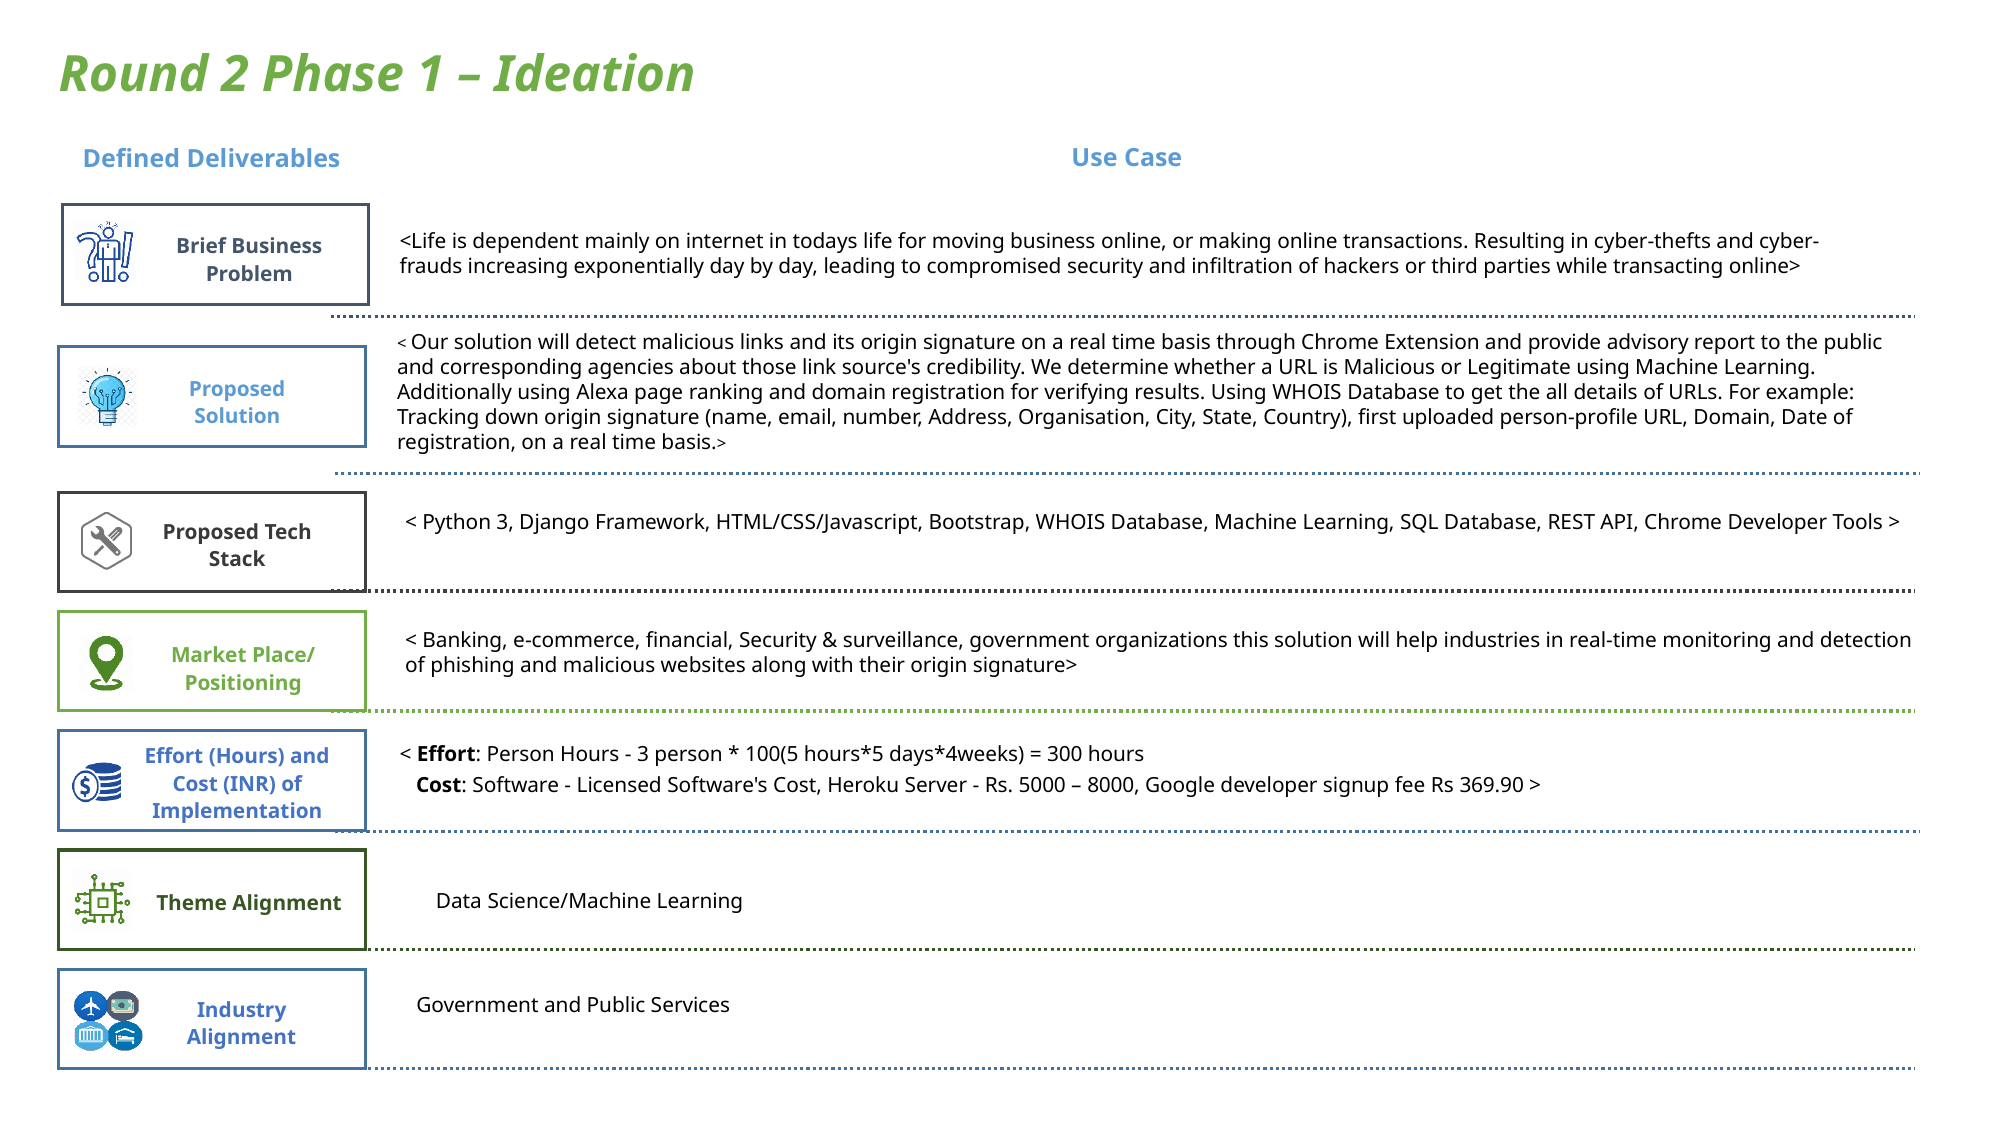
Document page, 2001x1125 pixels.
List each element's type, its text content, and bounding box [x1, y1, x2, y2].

text_box Data Science/Machine Learning [421, 855, 759, 920]
text_box Defined Deliverables [43, 131, 380, 180]
text_box [57, 849, 366, 950]
text_box Theme Alignment [133, 879, 373, 922]
text_box Market Place/ Positioning [142, 631, 344, 702]
text_box Round 2 Phase 1 – Ideation [58, 41, 1194, 102]
text_box Effort (Hours) and Cost (INR) of Implementation [113, 733, 361, 831]
text_box <Life is dependent mainly on internet in todays life for moving business online, or making online transactions. Resulting in cyber-thefts and cyber-frauds increasing exponentially day by day, leading to compromised security and infiltration of hackers or third parties while transacting online> [384, 220, 1894, 285]
text_box < Effort: Person Hours - 3 person * 100(5 hours*5 days*4weeks) = 300 hours Cost: Software - Licensed Software's Cost, Heroku Server - Rs. 5000 – 8000, Google developer signup fee Rs 369.90 > [384, 732, 1894, 804]
text_box < Python 3, Django Framework, HTML/CSS/Javascript, Bootstrap, WHOIS Database, Machine Learning, SQL Database, REST API, Chrome Developer Tools > [390, 501, 1919, 542]
text_box < Our solution will detect malicious links and its origin signature on a real time basis through Chrome Extension and provide advisory report to the public and corresponding agencies about those link source's credibility. We determine whether a URL is Malicious or Legitimate using Machine Learning. Additionally using Alexa page ranking and domain registration for verifying results. Using WHOIS Database to get the all details of URLs. For example: Tracking down origin signature (name, email, number, Address, Organisation, City, State, Country), first uploaded person-profile URL, Domain, Date of registration, on a real time basis.> [382, 321, 1939, 461]
picture [72, 753, 121, 811]
text_box Government and Public Services [384, 984, 938, 1025]
picture [75, 365, 139, 428]
text_box [57, 491, 366, 593]
picture [73, 220, 136, 283]
text_box Use Case [991, 130, 1263, 179]
text_box Industry Alignment [157, 986, 326, 1057]
text_box Proposed Tech Stack [142, 508, 332, 579]
text_box [57, 346, 366, 447]
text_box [71, 980, 143, 1061]
text_box [61, 204, 370, 305]
text_box [57, 968, 366, 1070]
text_box [57, 730, 366, 831]
picture [80, 512, 132, 570]
text_box [57, 610, 366, 712]
text_box Proposed Solution [166, 365, 309, 435]
picture [78, 635, 134, 691]
text_box < Banking, e-commerce, financial, Security & surveillance, government organizations this solution will help industries in real-time monitoring and detection of phishing and malicious websites along with their origin signature> [390, 618, 1931, 684]
picture [71, 869, 133, 931]
